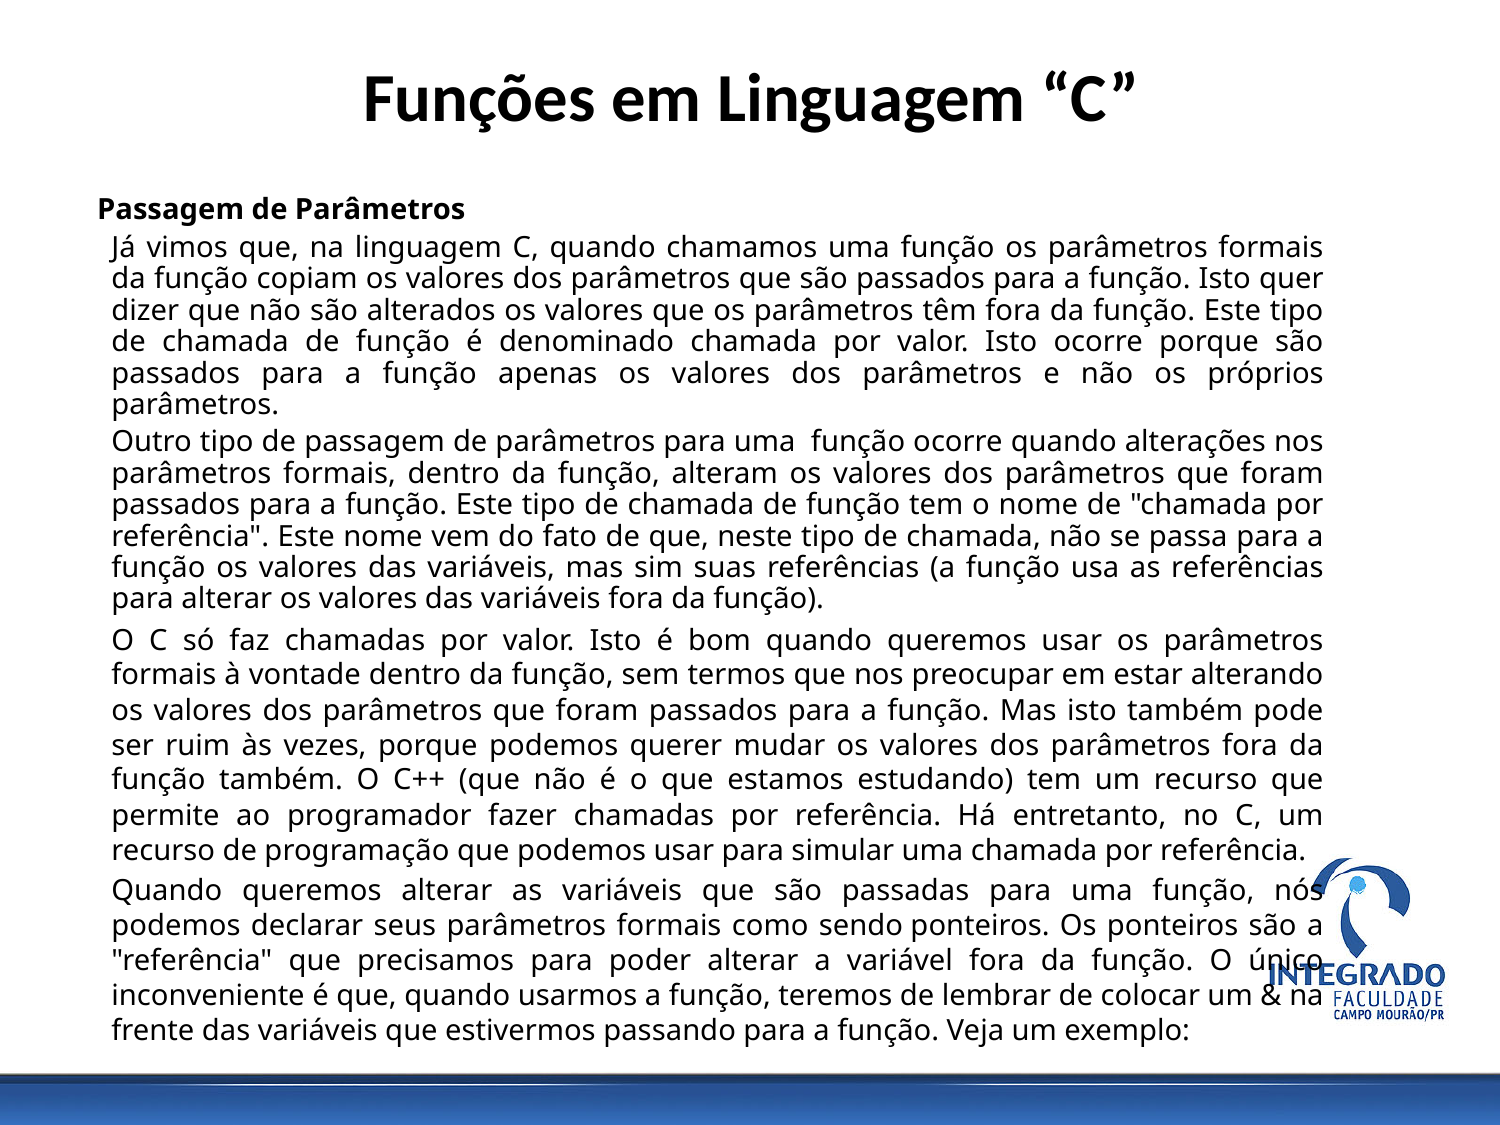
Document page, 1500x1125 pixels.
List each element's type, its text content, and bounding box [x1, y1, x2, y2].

title Funções em Linguagem “C” [76, 0, 1427, 188]
picture [0, 0, 1500, 1125]
list Passagem de Parâmetros Já vimos que, na linguagem C, quando chamamos uma função os parâmetros formais da função copiam os valores dos parâmetros que são passados para a função. Isto quer dizer que não são alterados os valores que os parâmetros têm fora da função. Este tipo de chamada de função é denominado chamada por valor. Isto ocorre porque são passados para a função apenas os valores dos parâmetros e não os próprios parâmetros. Outro tipo de passagem de parâmetros para uma função ocorre quando alterações nos parâmetros formais, dentro da função, alteram os valores dos parâmetros que foram passados para a função. Este tipo de chamada de função tem o nome de "chamada por referência". Este nome vem do fato de que, neste tipo de chamada, não se passa para a função os valores das variáveis, mas sim suas referências (a função usa as referências para alterar os valores das variáveis fora da função). O C só faz chamadas por valor. Isto é bom quando queremos usar os parâmetros formais à vontade dentro da função, sem termos que nos preocupar em estar alterando os valores dos parâmetros que foram passados para a função. Mas isto também pode ser ruim às vezes, porque podemos querer mudar os valores dos parâmetros fora da função também. O C++ (que não é o que estamos estudando) tem um recurso que permite ao programador fazer chamadas por referência. Há entretanto, no C, um recurso de programação que podemos usar para simular uma chamada por referência. Quando queremos alterar as variáveis que são passadas para uma função, nós podemos declarar seus parâmetros formais como sendo ponteiros. Os ponteiros são a "referência" que precisamos para poder alterar a variável fora da função. O único inconveniente é que, quando usarmos a função, teremos de lembrar de colocar um & na frente das variáveis que estivermos passando para a função. Veja um exemplo: [82, 187, 1340, 1105]
